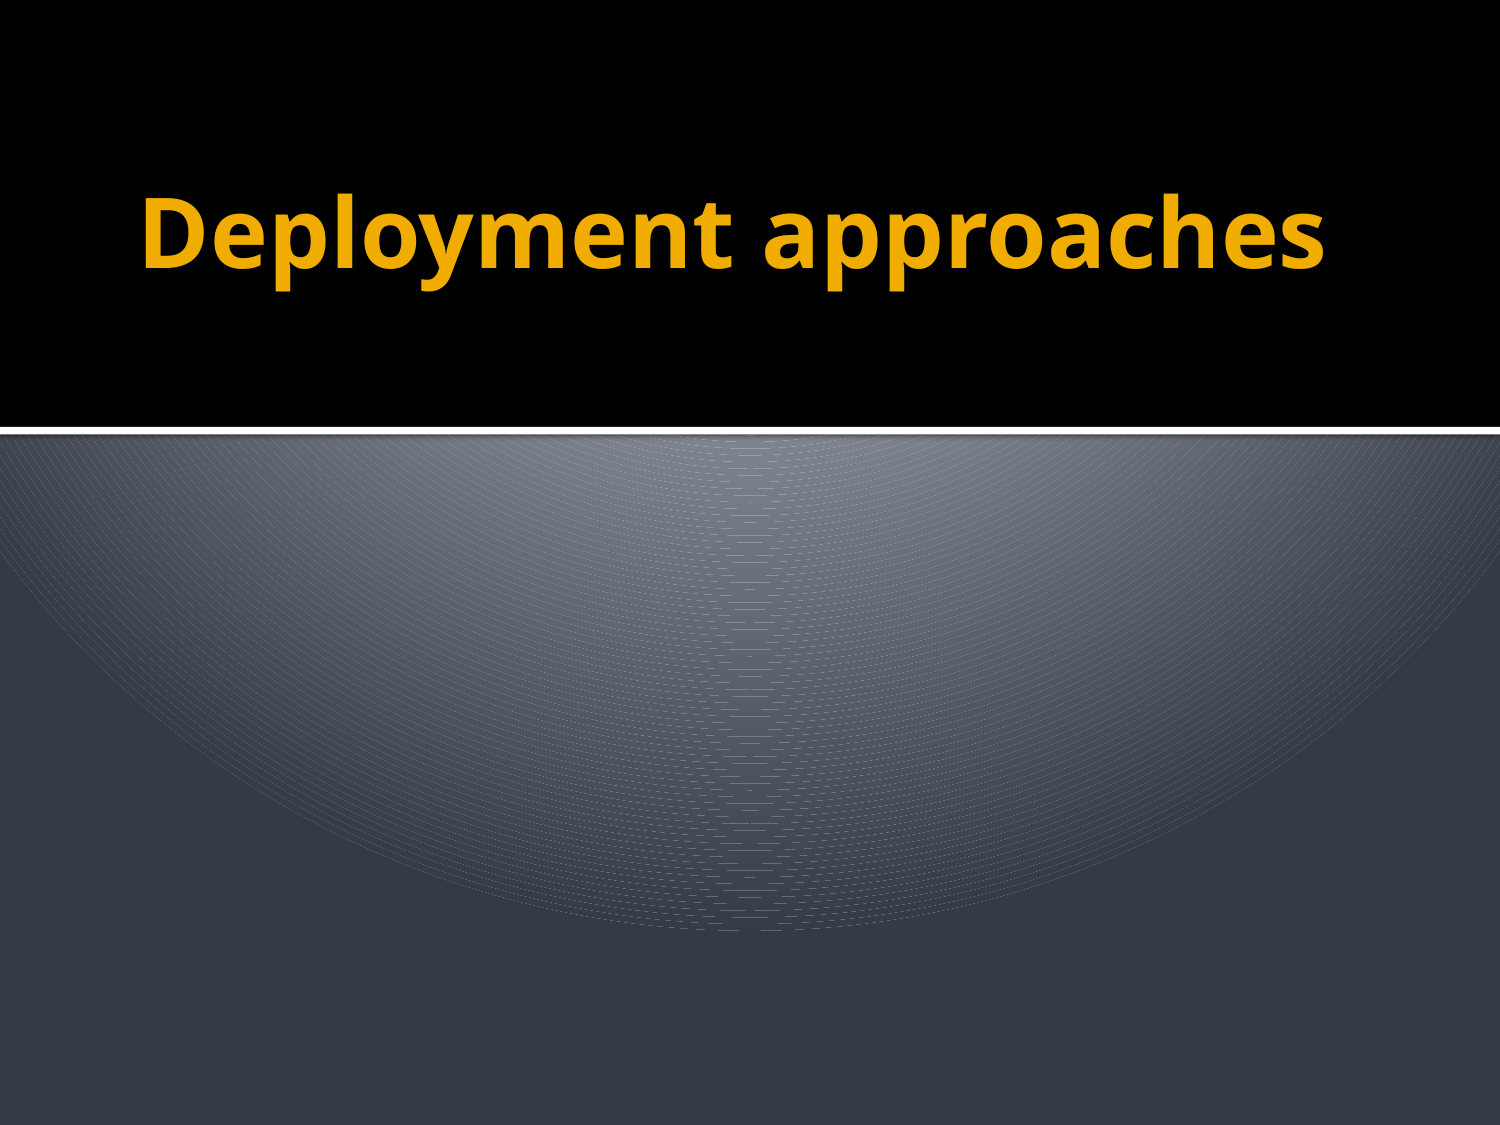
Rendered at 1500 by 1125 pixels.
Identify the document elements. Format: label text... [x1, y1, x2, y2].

title Deployment approaches [123, 19, 1438, 288]
